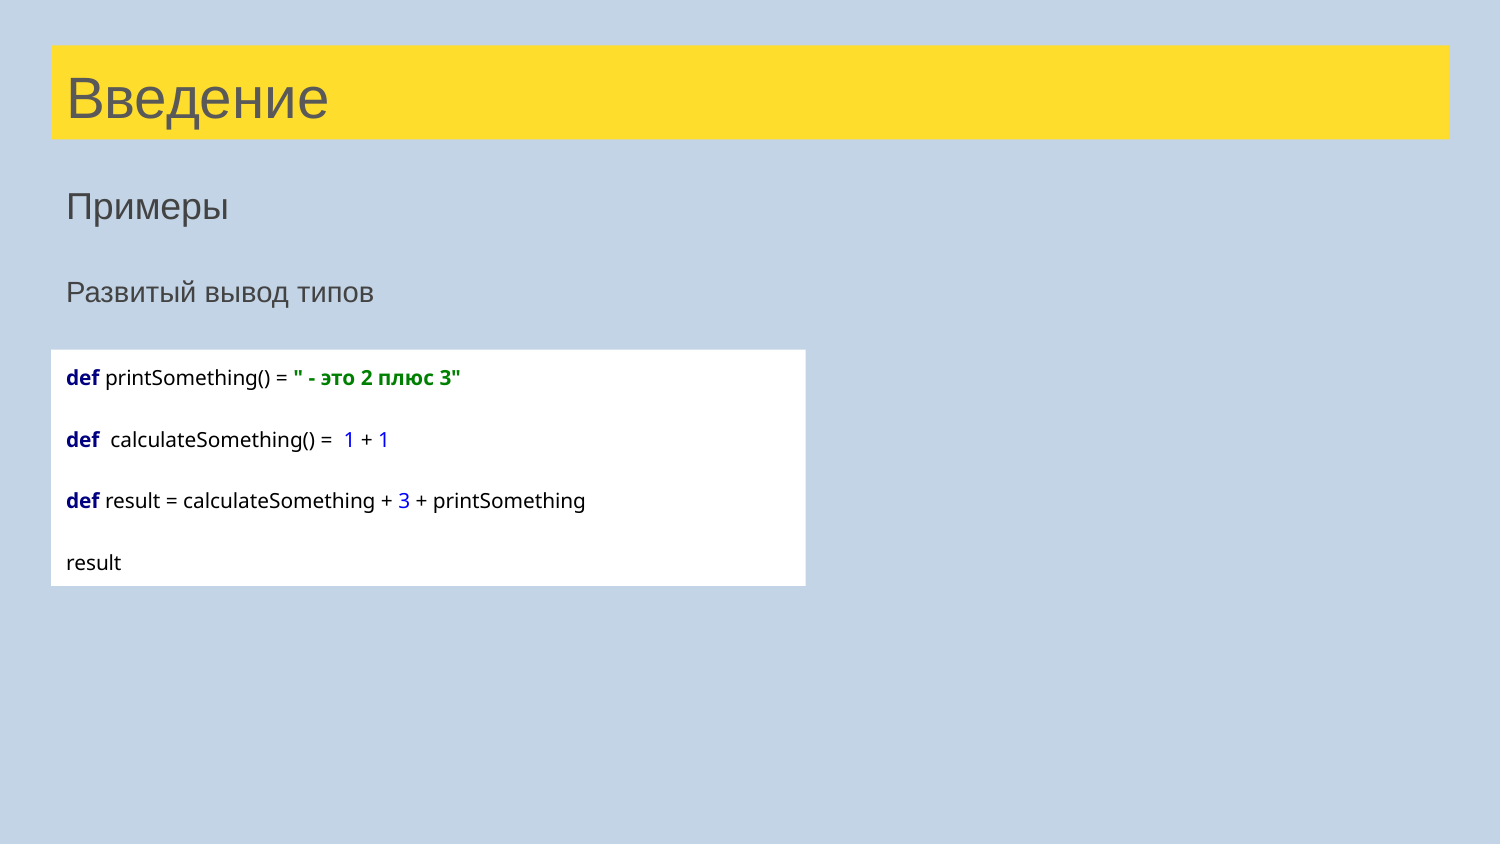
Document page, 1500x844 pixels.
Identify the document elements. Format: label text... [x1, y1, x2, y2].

text_box def printSomething() = " - это 2 плюс 3" def calculateSomething() = 1 + 1 def result = calculateSomething + 3 + printSomething result [51, 349, 806, 586]
title Введение [51, 45, 1449, 140]
text_box Примеры [51, 167, 662, 239]
text_box Развитый вывод типов [51, 258, 790, 330]
